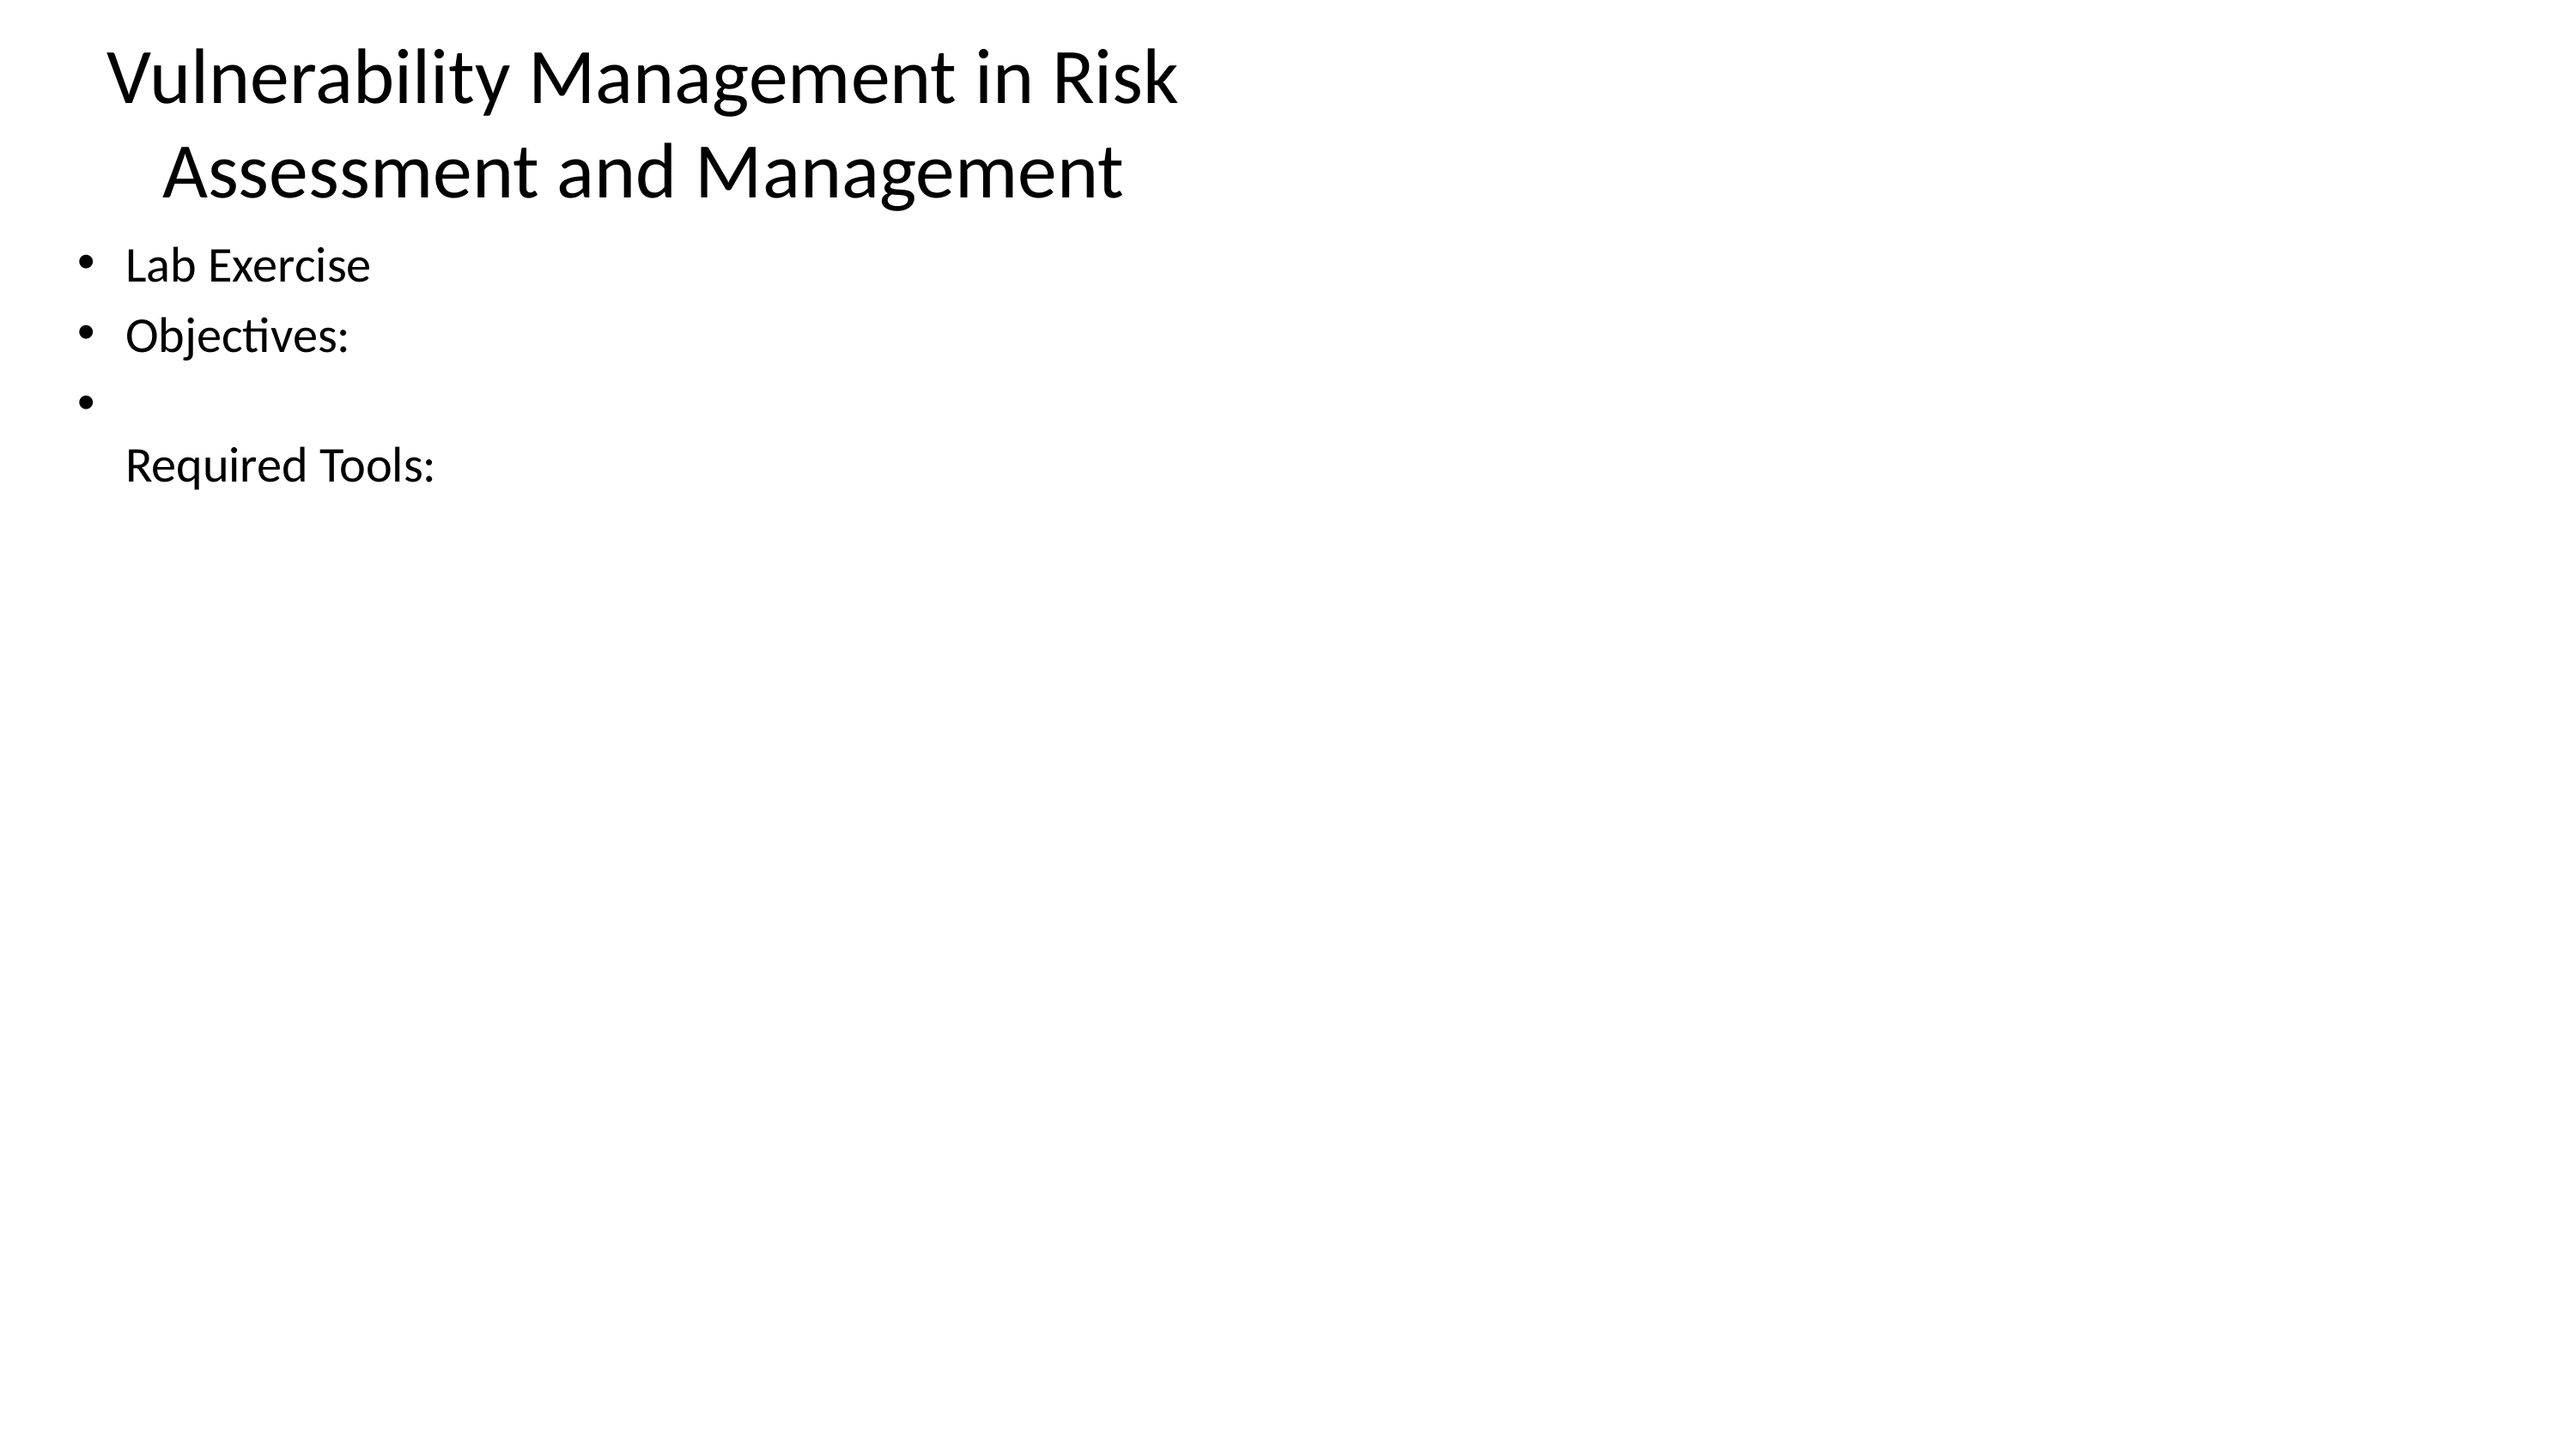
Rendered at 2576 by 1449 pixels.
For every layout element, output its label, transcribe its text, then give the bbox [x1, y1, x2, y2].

title Vulnerability Management in Risk Assessment and Management [64, 39, 1224, 200]
list Lab Exercise Objectives: Required Tools: [64, 225, 634, 863]
